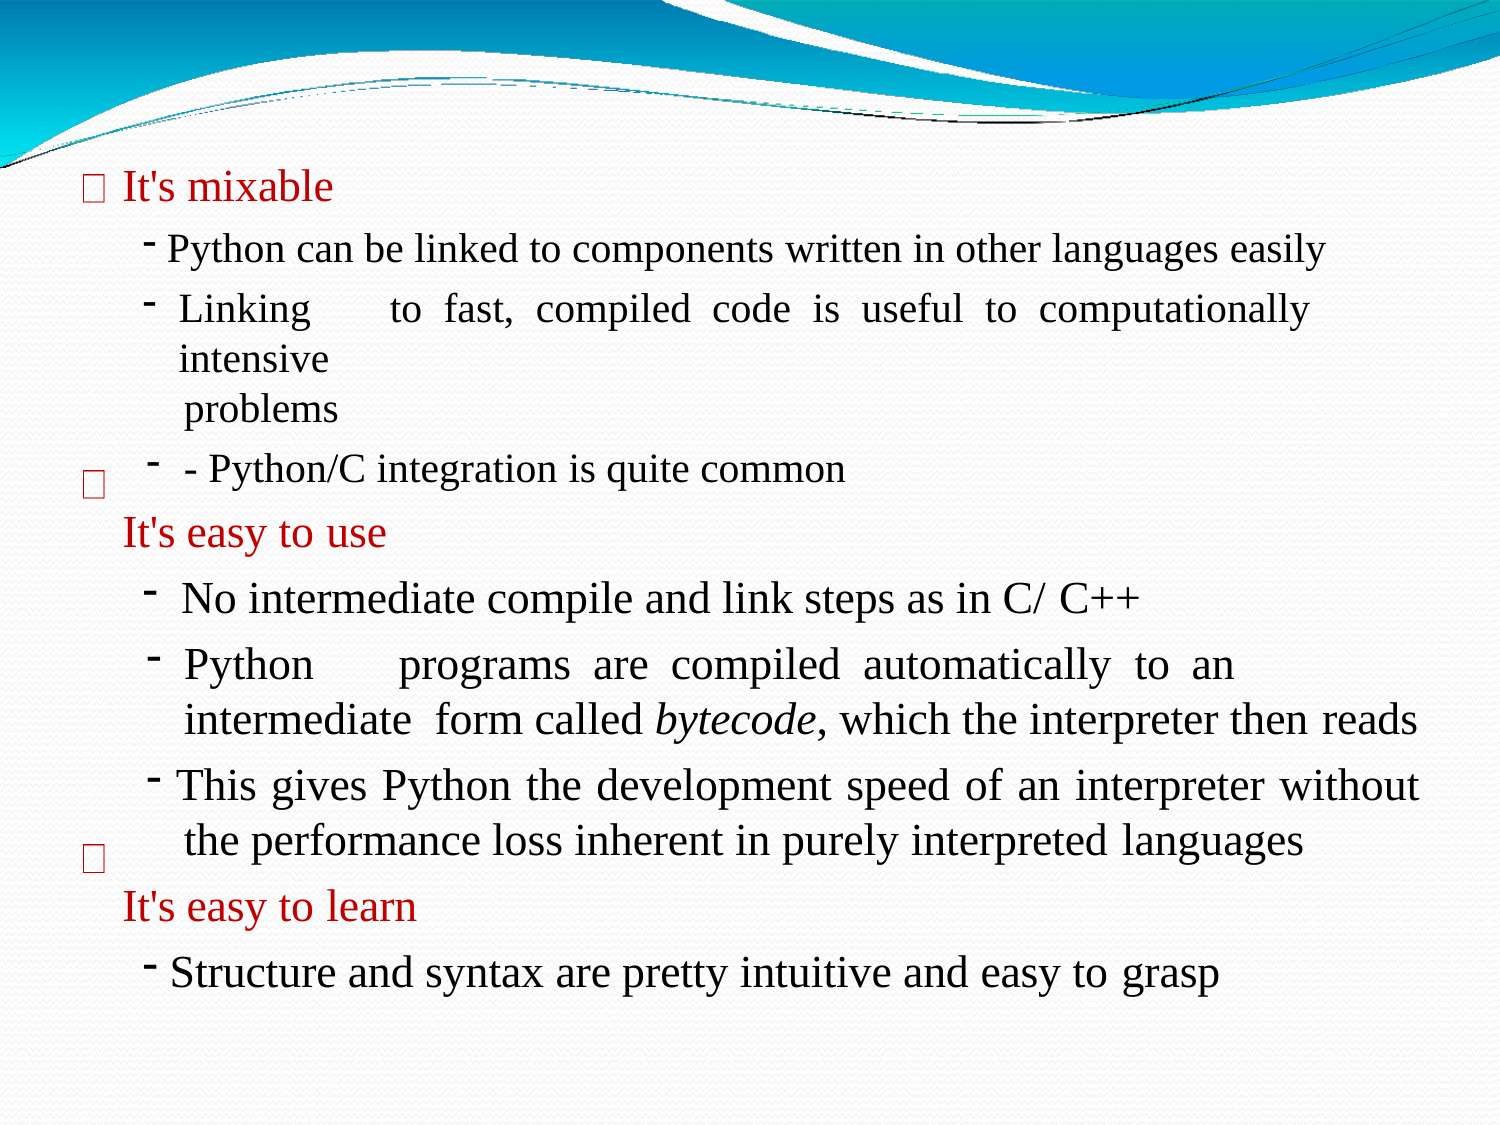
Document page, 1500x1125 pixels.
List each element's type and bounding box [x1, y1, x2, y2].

text_box [0, 0, 1500, 1125]
